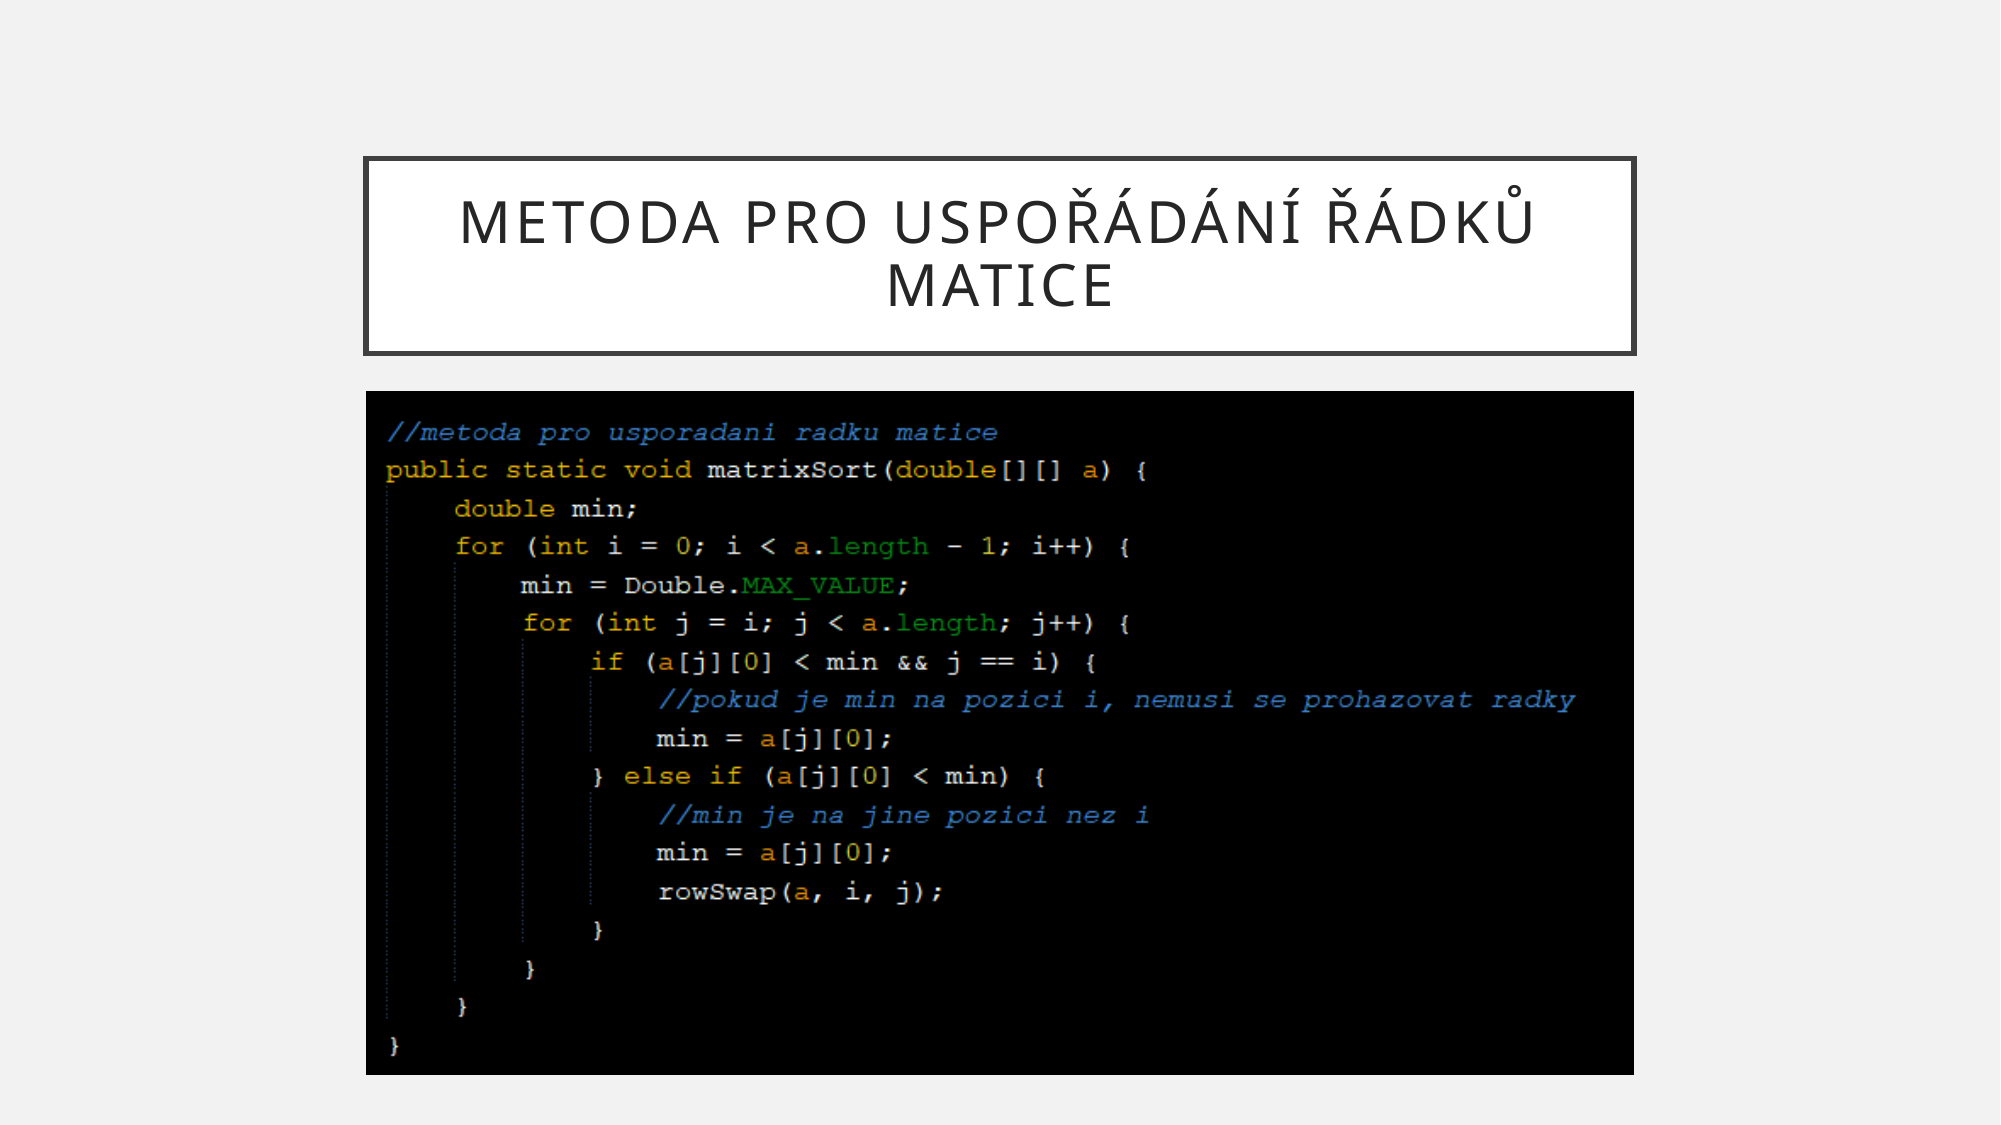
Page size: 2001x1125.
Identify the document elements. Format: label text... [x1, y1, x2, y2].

title METODA PRO USPOŘÁDÁNÍ ŘÁDKŮ MATICE [363, 156, 1637, 356]
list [365, 391, 1634, 1075]
